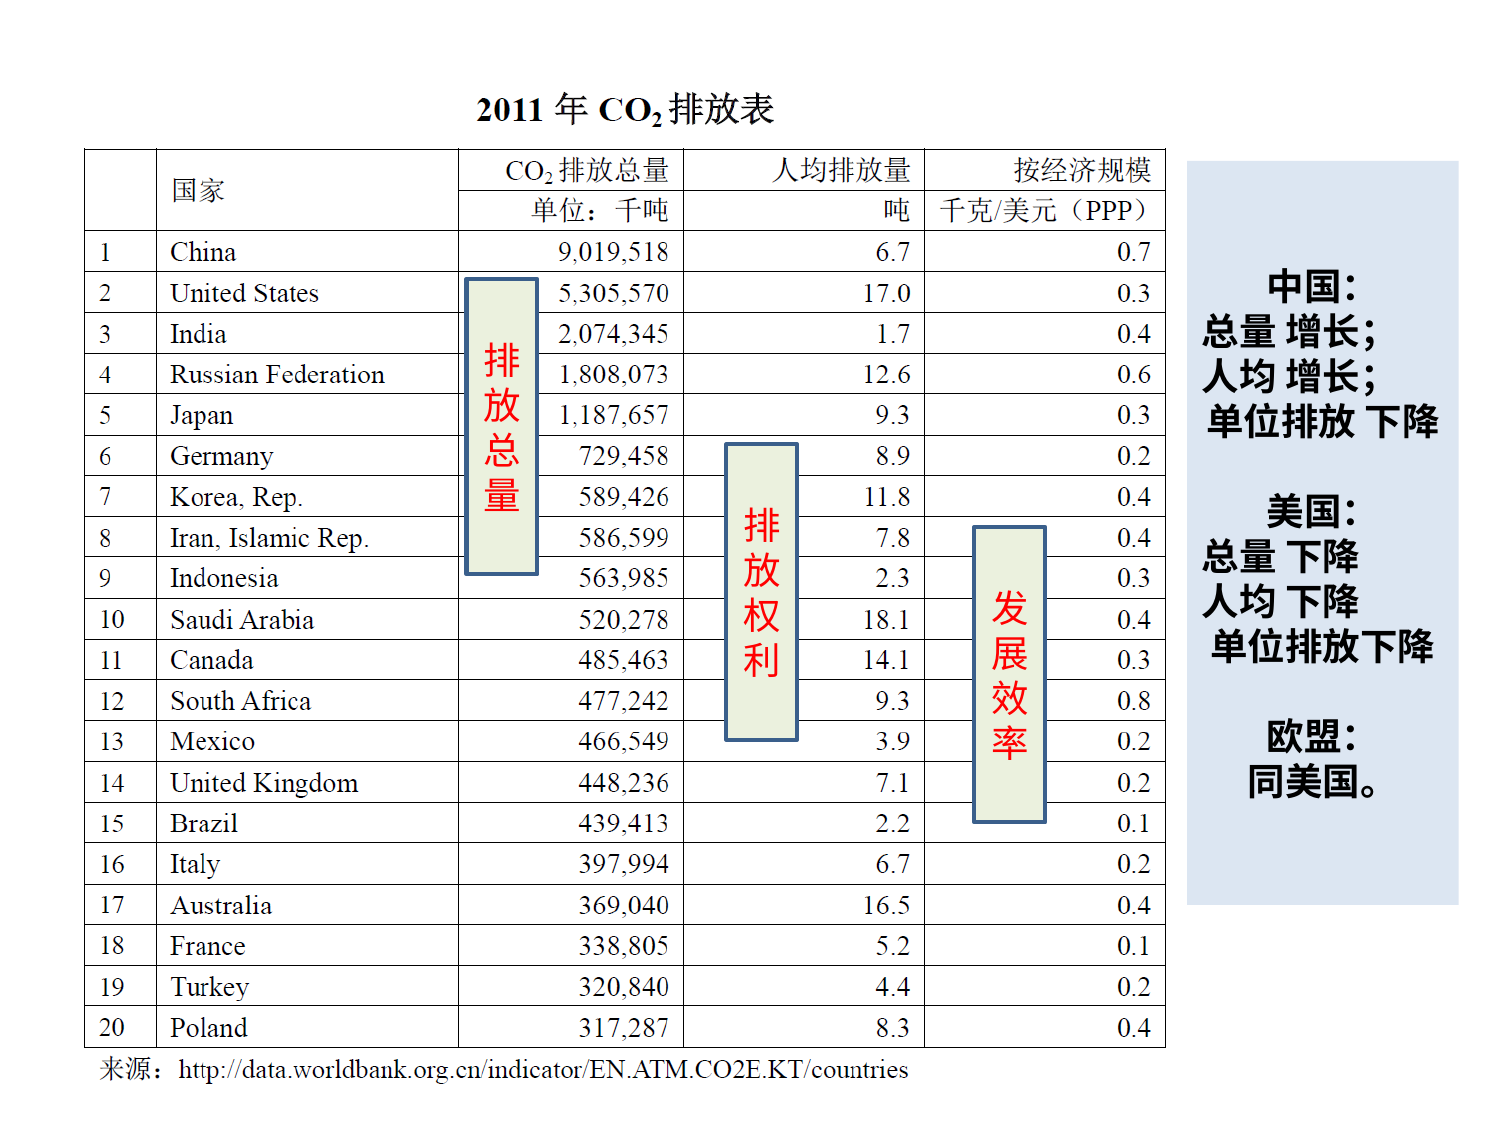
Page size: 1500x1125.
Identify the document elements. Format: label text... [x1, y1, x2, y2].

text_box 中国： 总量 增长； 人均 增长； 单位排放 下降 美国： 总量 下降 人均 下降 单位排放下降 欧盟： 同美国。 [1228, 159, 1461, 907]
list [17, 18, 1224, 1090]
